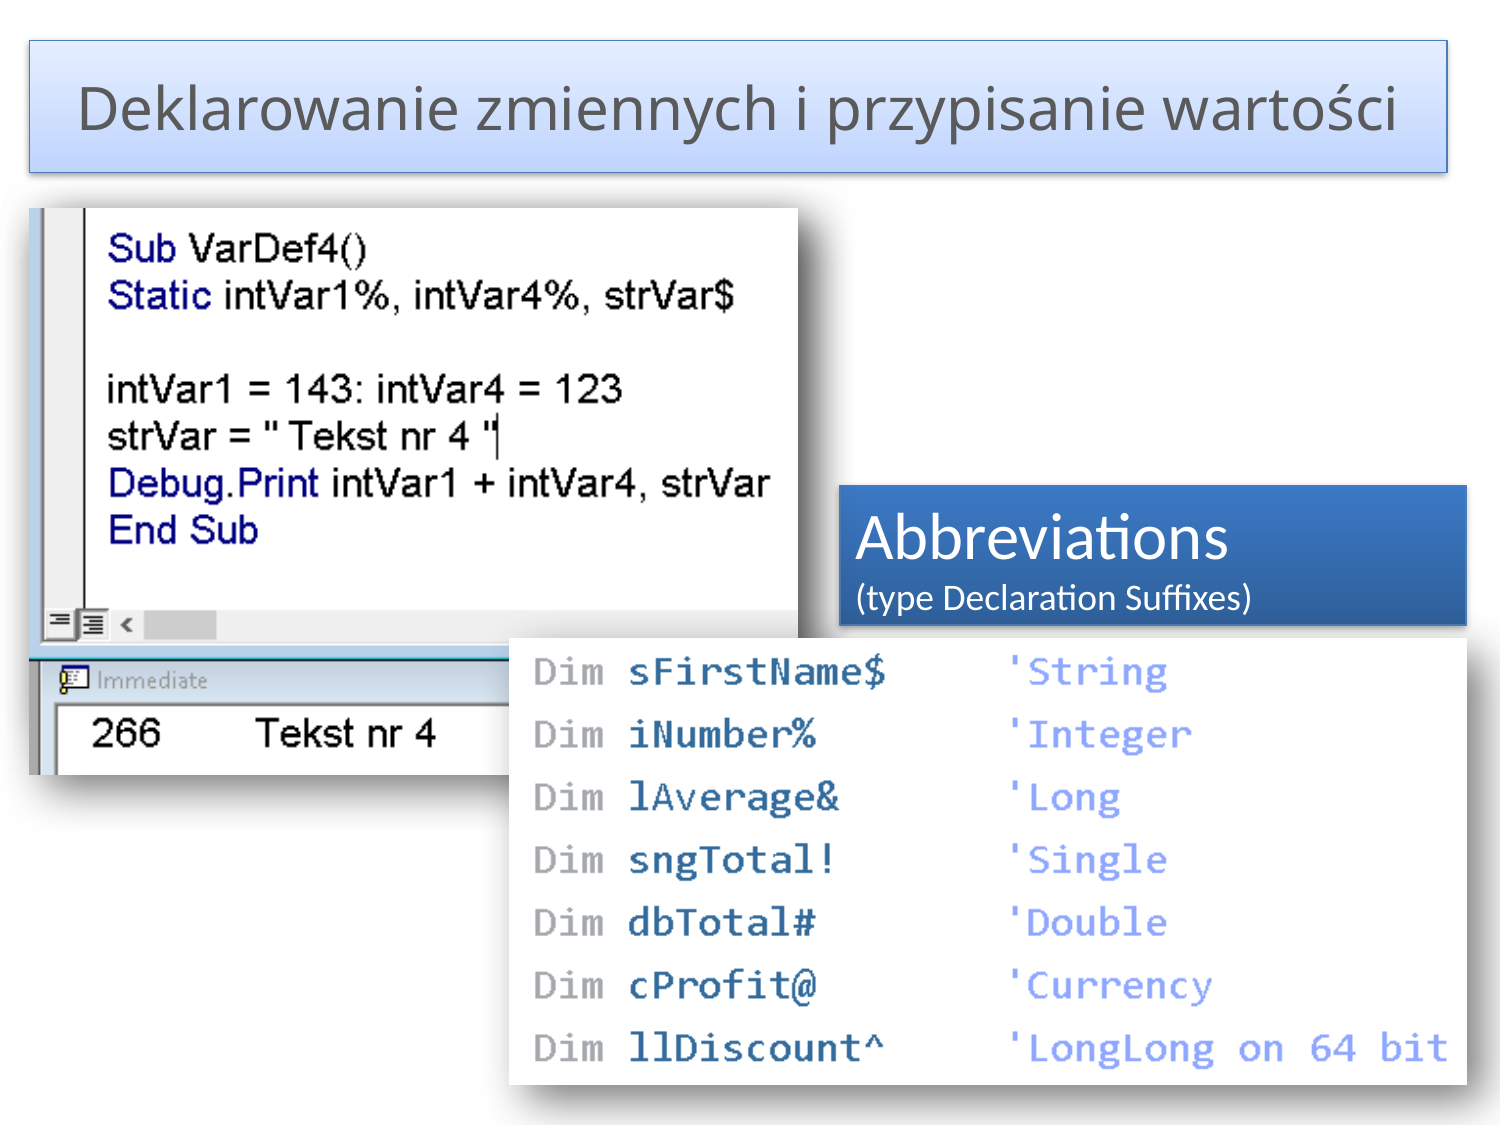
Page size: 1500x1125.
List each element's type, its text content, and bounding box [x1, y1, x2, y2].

text_box Abbreviations (type Declaration Suffixes) [846, 485, 1467, 623]
picture [29, 207, 1467, 1085]
title Deklarowanie zmiennych i przypisanie wartości [29, 40, 1448, 173]
